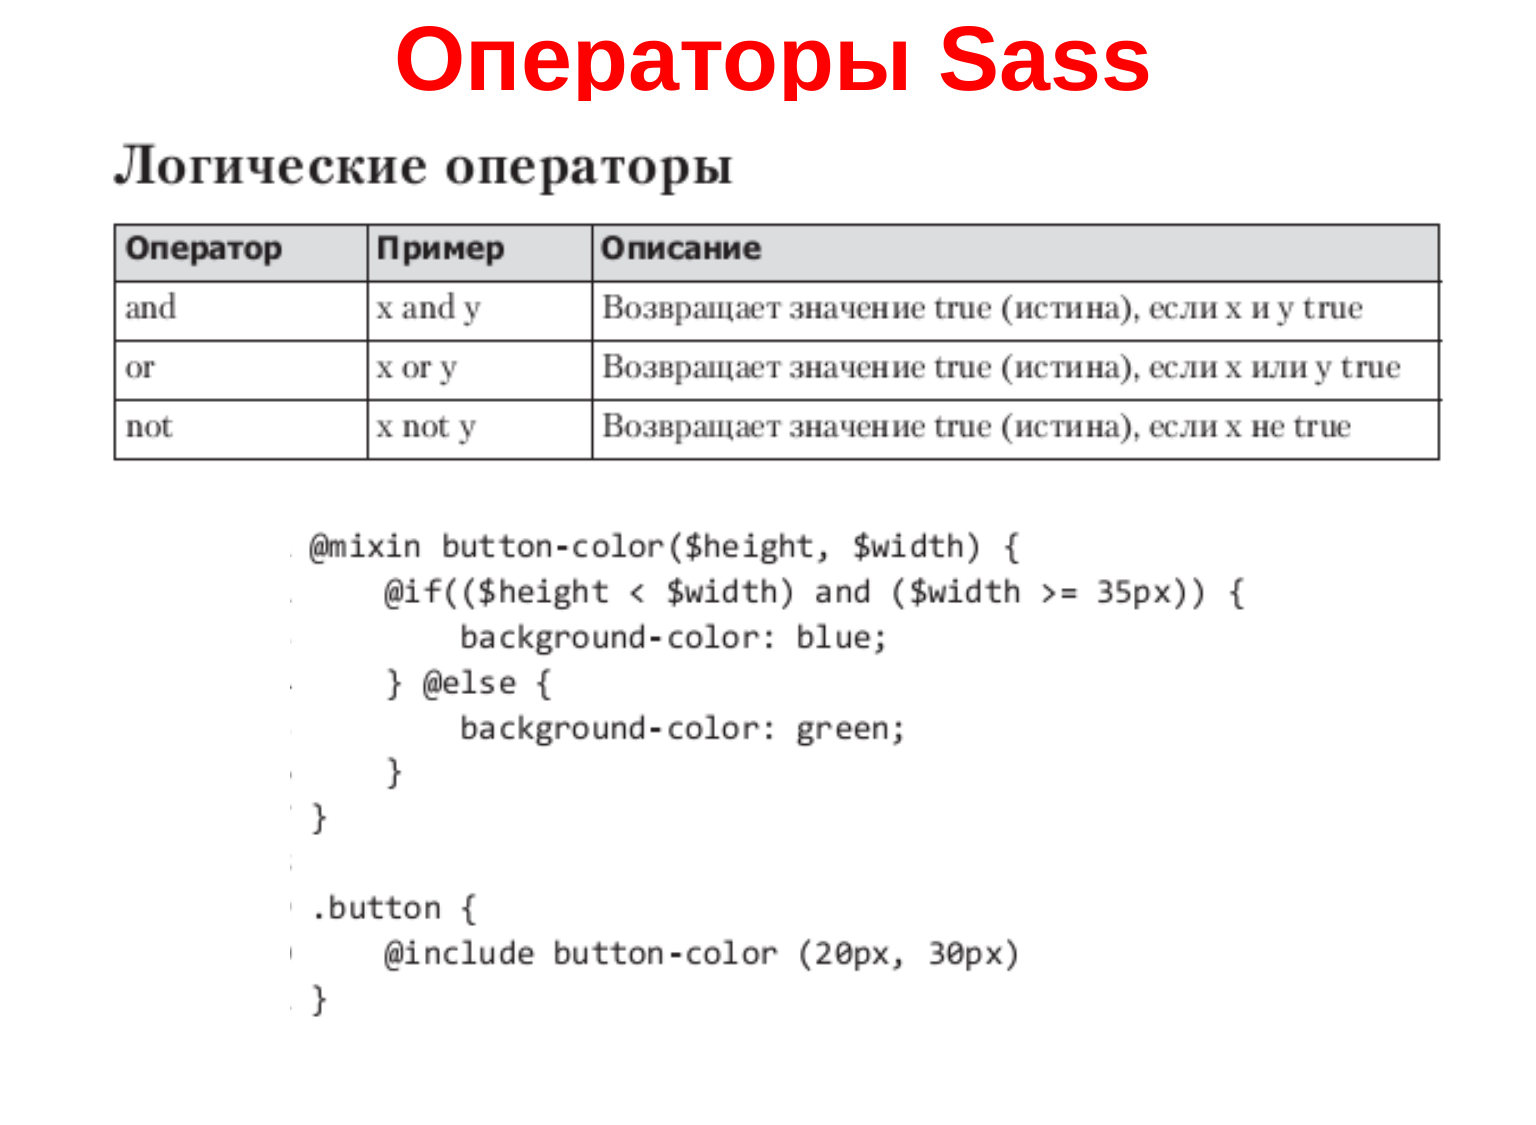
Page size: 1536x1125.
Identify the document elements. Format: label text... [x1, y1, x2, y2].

title Операторы Sass [82, 0, 1465, 100]
picture [41, 101, 1507, 1026]
